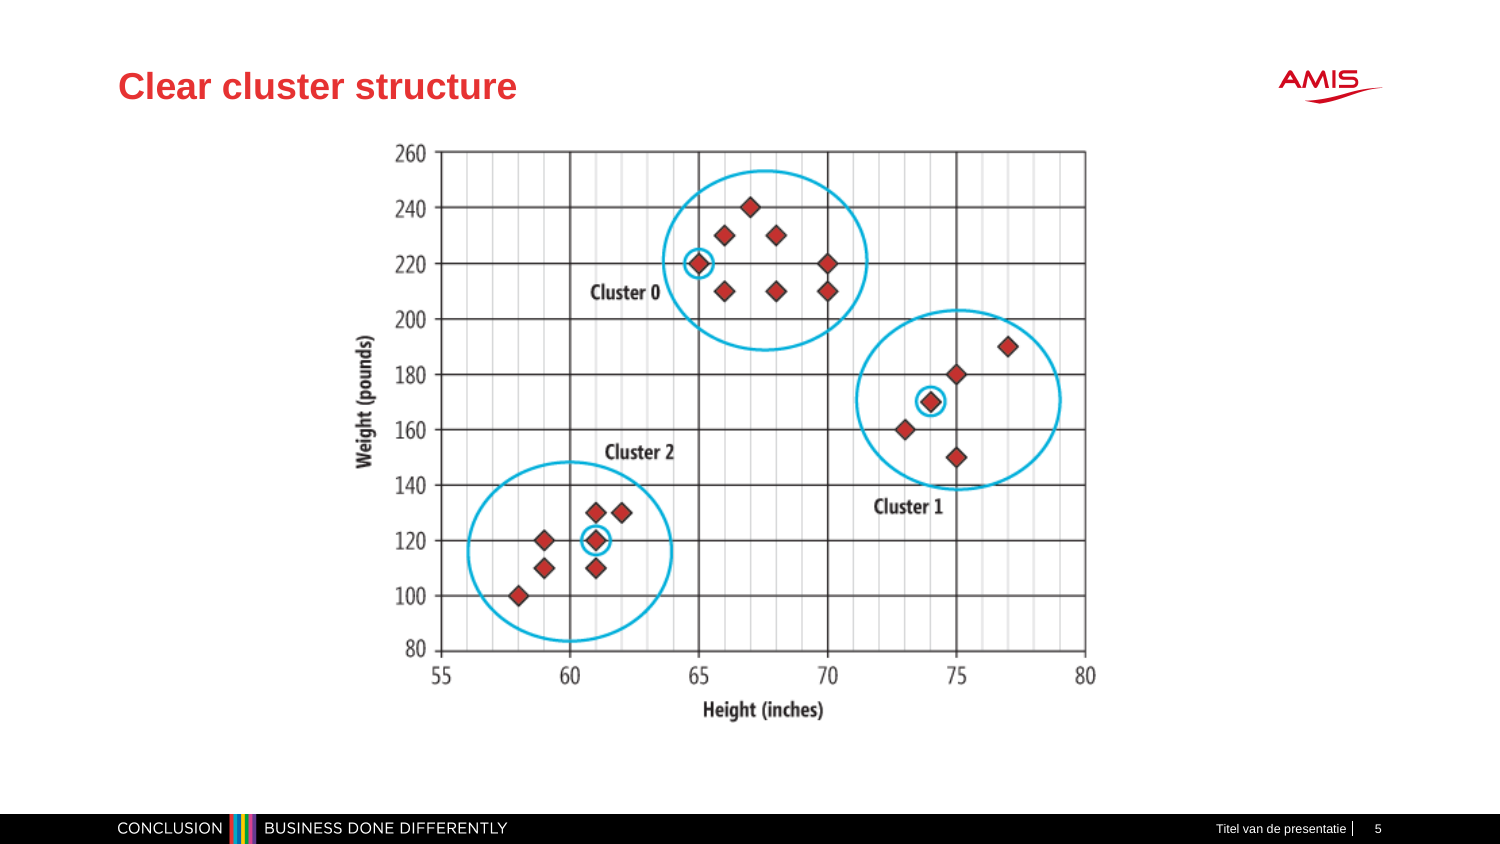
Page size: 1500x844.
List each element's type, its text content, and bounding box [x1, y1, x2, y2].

footer Titel van de presentatie [814, 820, 1347, 839]
picture [1205, 58, 1388, 106]
picture [353, 141, 1096, 723]
picture [0, 814, 236, 844]
slide_number 5 [1358, 820, 1382, 839]
title Clear cluster structure [118, 47, 1205, 130]
picture [239, 814, 1500, 844]
